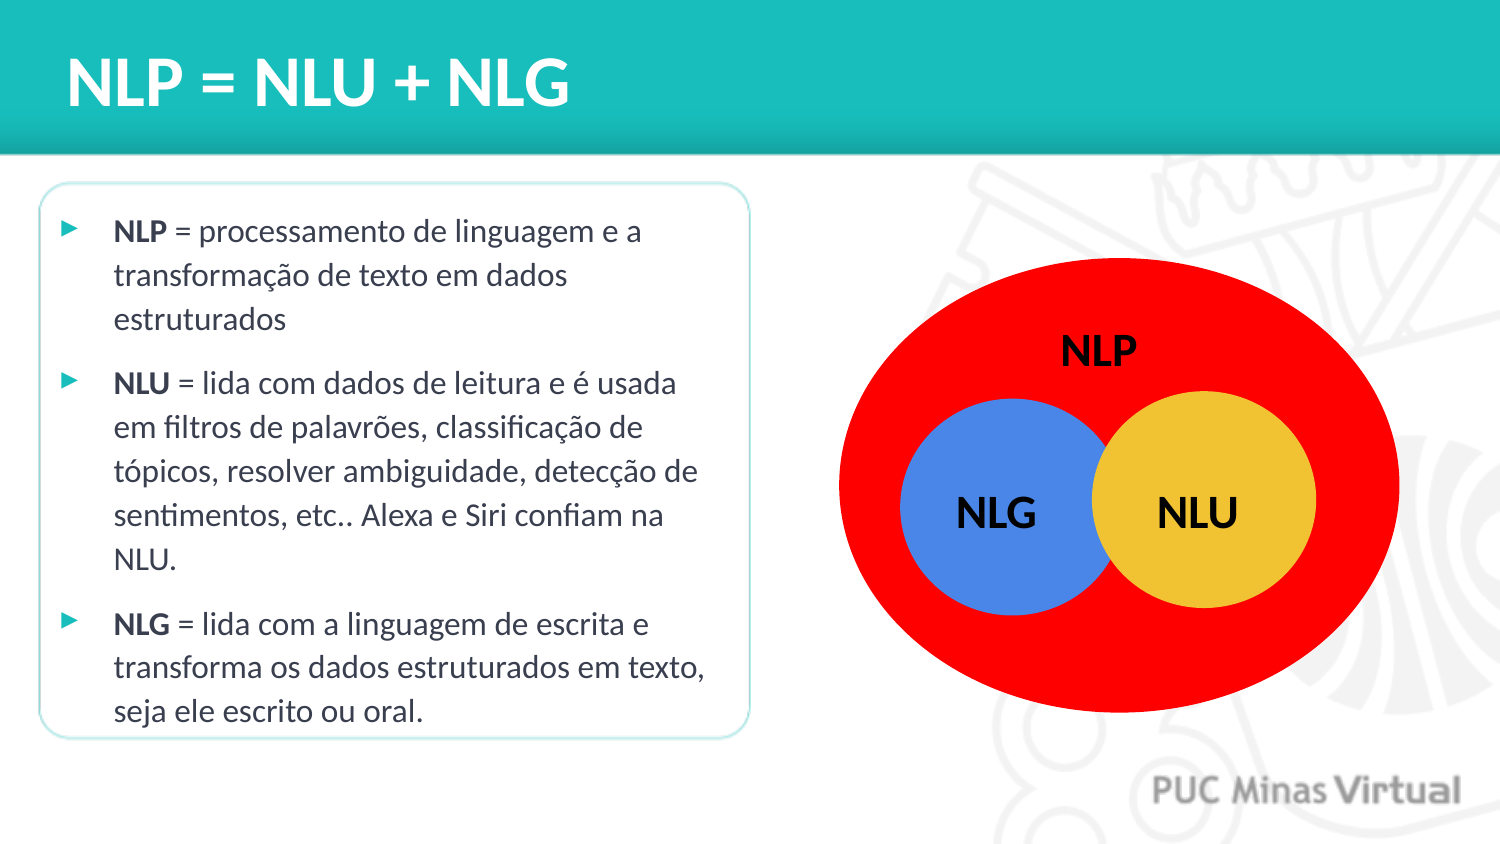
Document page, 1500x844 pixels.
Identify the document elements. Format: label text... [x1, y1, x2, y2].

text_box NLU [1141, 465, 1267, 553]
text_box NLP [1045, 303, 1211, 392]
text_box NLP = processamento de linguagem e a transformação de texto em dados estruturados NLU = lida com dados de leitura e é usada em filtros de palavrões, classificação de tópicos, resolver ambiguidade, detecção de sentimentos, etc.. Alexa e Siri confiam na NLU. NLG = lida com a linguagem de escrita e transforma os dados estruturados em texto, seja ele escrito ou oral. [23, 197, 738, 802]
text_box [900, 399, 1110, 615]
text_box [839, 258, 1399, 712]
text_box [1092, 392, 1316, 608]
picture [0, 0, 1500, 844]
text_box NLG [940, 465, 1066, 553]
title NLP = NLU + NLG [51, 15, 1447, 139]
